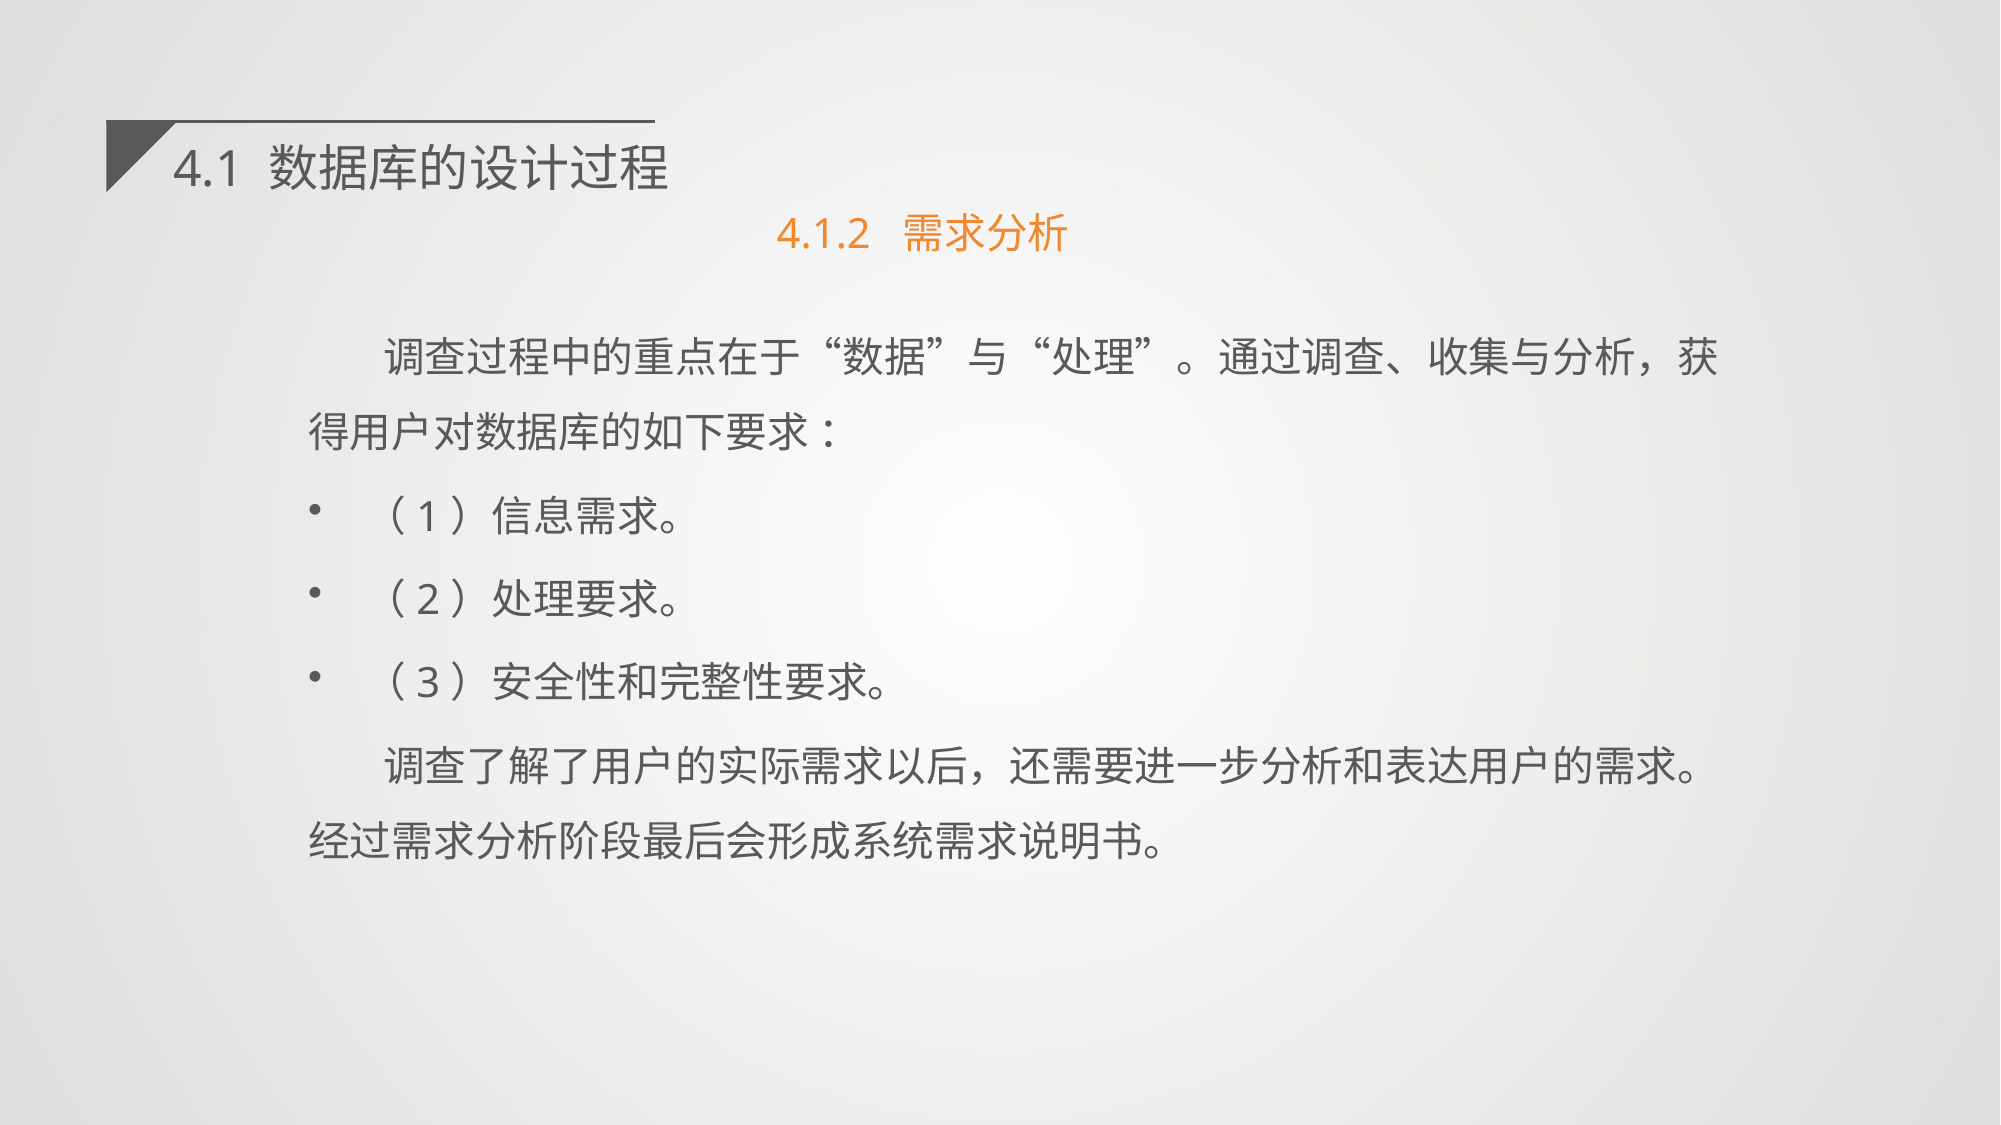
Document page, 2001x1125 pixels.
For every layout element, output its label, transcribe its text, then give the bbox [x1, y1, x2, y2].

text_box 调查过程中的重点在于“数据”与“处理”。通过调查、收集与分析，获得用户对数据库的如下要求 ： （1）信息需求。 （2）处理要求。 （3）安全性和完整性要求。 调查了解了用户的实际需求以后，还需要进一步分析和表达用户的需求。经过需求分析阶段最后会形成系统需求说明书。 [293, 298, 1776, 888]
picture [0, 0, 2001, 1125]
text_box 4.1.2 需求分析 [761, 174, 1085, 264]
text_box 4.1 数据库的设计过程 [158, 103, 752, 230]
text_box [105, 120, 178, 195]
